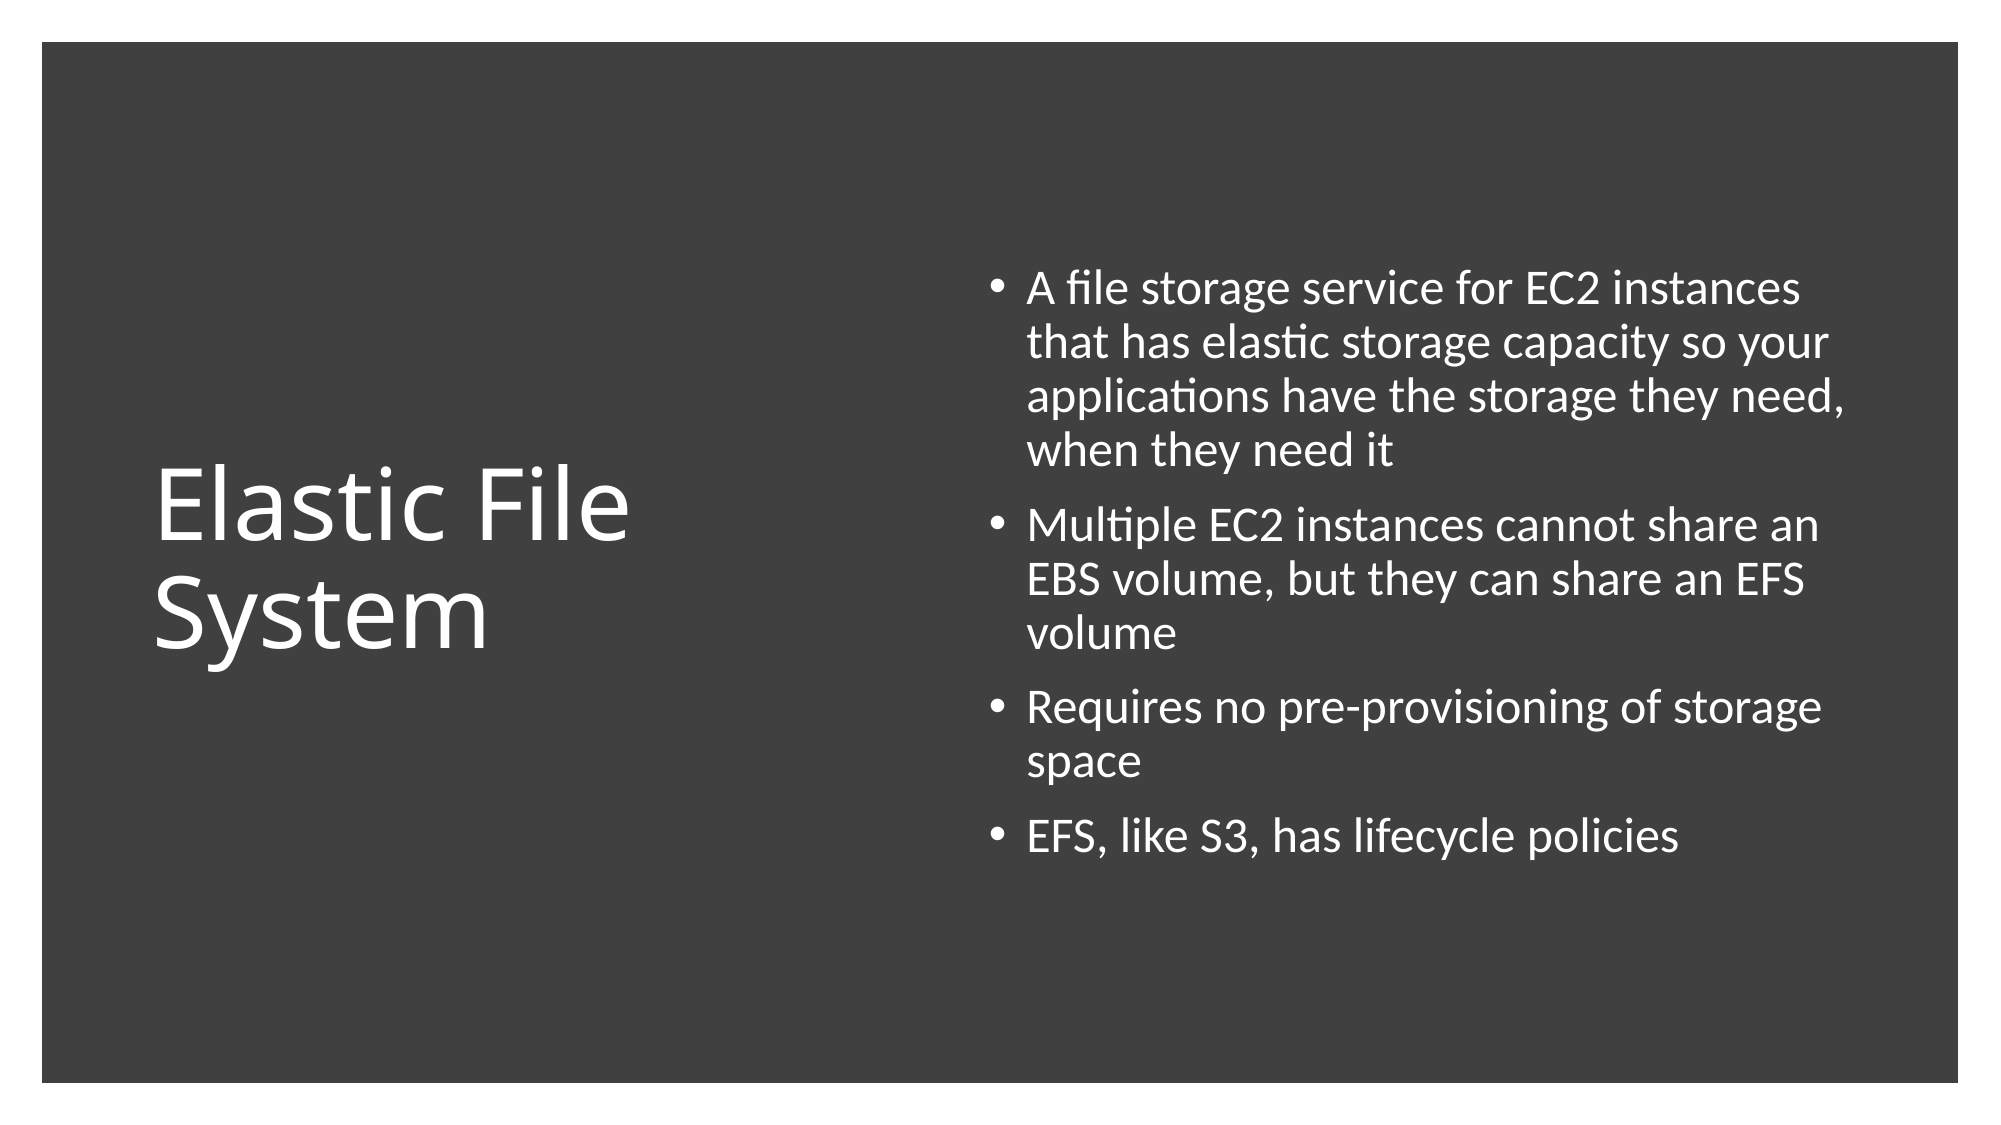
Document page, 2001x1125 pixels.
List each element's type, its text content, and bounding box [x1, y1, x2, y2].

list A file storage service for EC2 instances that has elastic storage capacity so your applications have the storage they need, when they need it Multiple EC2 instances cannot share an EBS volume, but they can share an EFS volume Requires no pre-provisioning of storage space EFS, like S3, has lifecycle policies [973, 185, 1863, 940]
title Elastic File System [137, 185, 813, 940]
text_box [52, 51, 1948, 1073]
